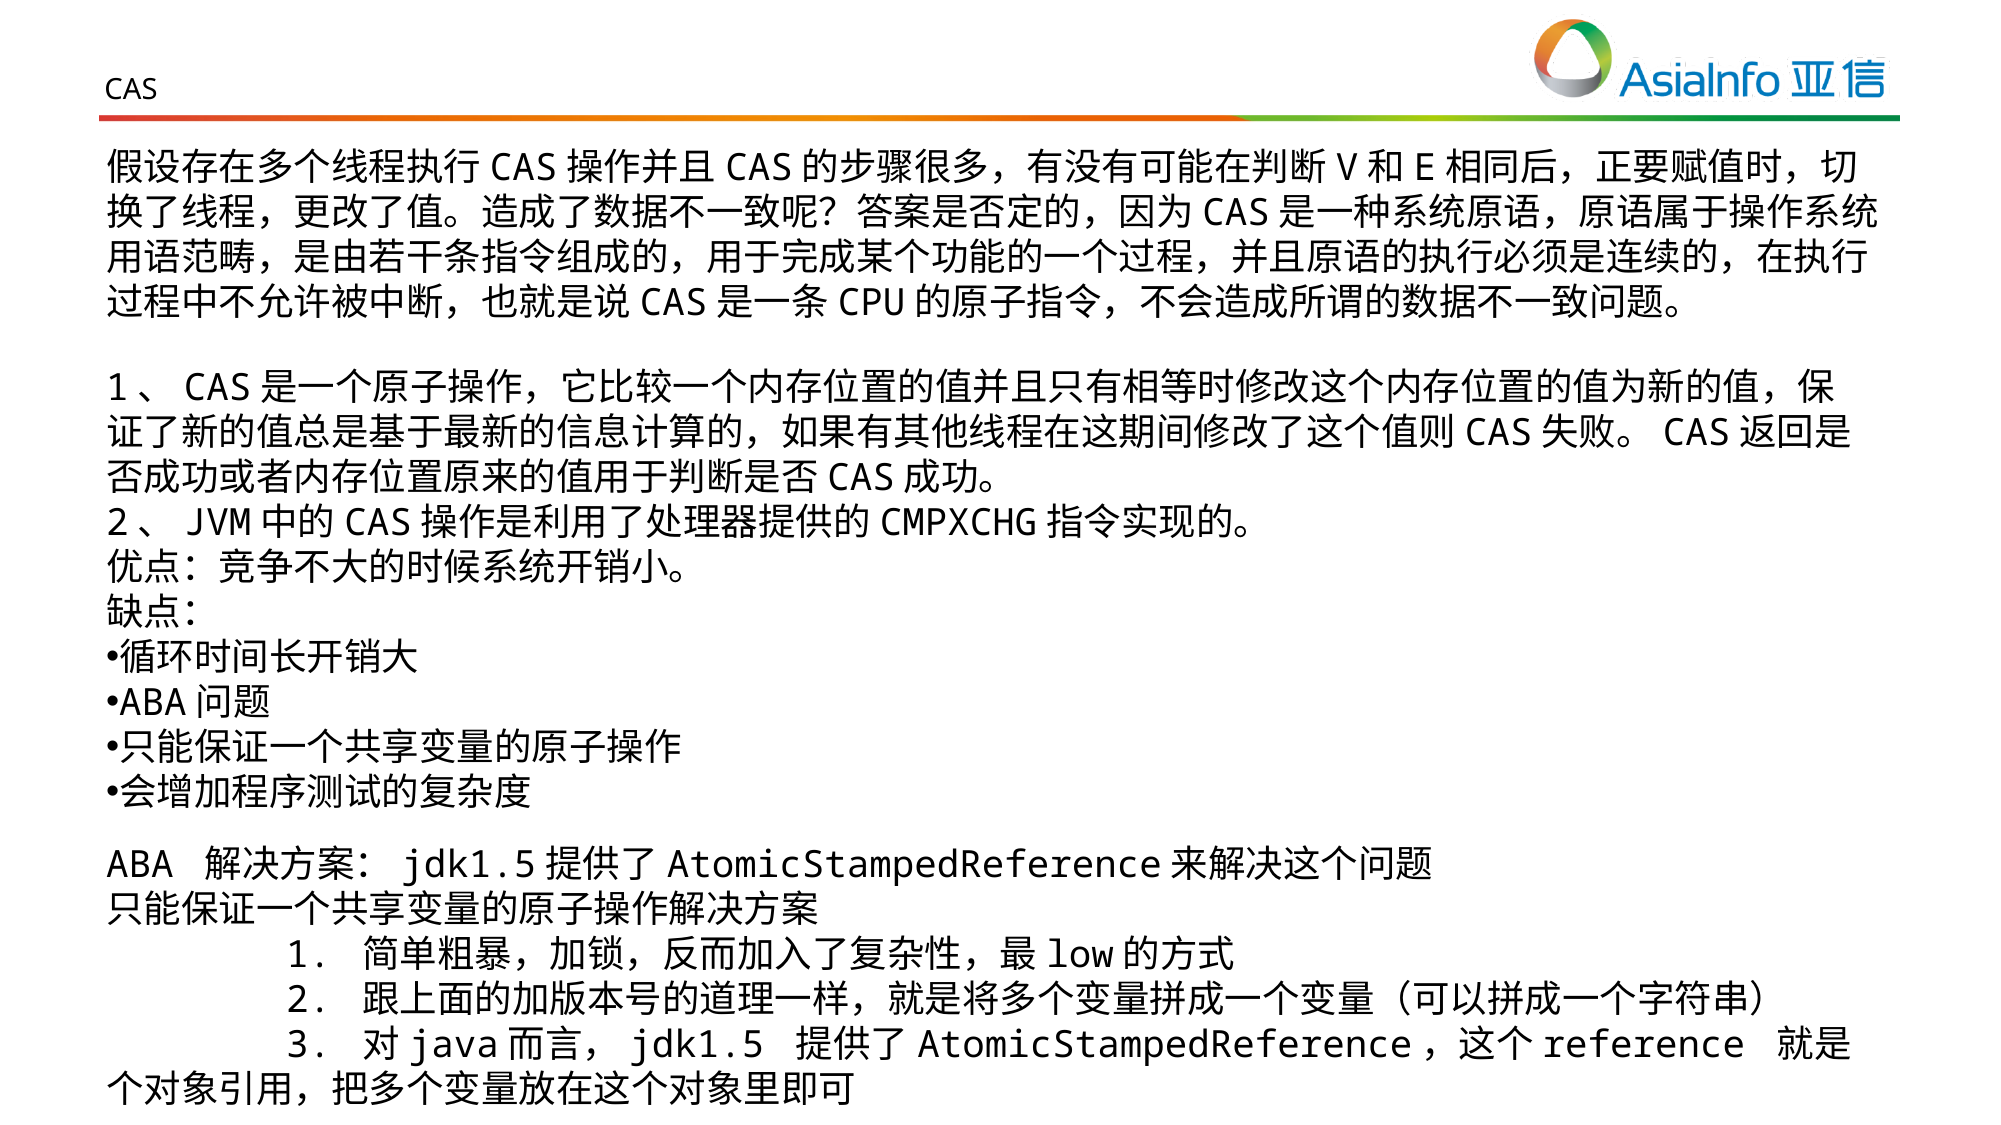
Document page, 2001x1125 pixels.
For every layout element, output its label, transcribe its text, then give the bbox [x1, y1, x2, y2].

text_box CAS [89, 62, 173, 113]
text_box 1、CAS是一个原子操作，它比较一个内存位置的值并且只有相等时修改这个内存位置的值为新的值，保证了新的值总是基于最新的信息计算的，如果有其他线程在这期间修改了这个值则CAS失败。CAS返回是否成功或者内存位置原来的值用于判断是否CAS成功。 2、JVM中的CAS操作是利用了处理器提供的CMPXCHG指令实现的。 优点：竞争不大的时候系统开销小。 缺点： 循环时间长开销大 ABA问题 只能保证一个共享变量的原子操作 会增加程序测试的复杂度 [91, 355, 1873, 821]
picture [99, 0, 1900, 130]
text_box 假设存在多个线程执行CAS操作并且CAS的步骤很多，有没有可能在判断V和E相同后，正要赋值时，切换了线程，更改了值。造成了数据不一致呢？答案是否定的，因为CAS是一种系统原语，原语属于操作系统用语范畴，是由若干条指令组成的，用于完成某个功能的一个过程，并且原语的执行必须是连续的，在执行过程中不允许被中断，也就是说CAS是一条CPU的原子指令，不会造成所谓的数据不一致问题。 [91, 135, 1899, 331]
text_box ABA 解决方案：jdk1.5提供了AtomicStampedReference来解决这个问题 只能保证一个共享变量的原子操作解决方案 1. 简单粗暴，加锁，反而加入了复杂性，最low的方式 2. 跟上面的加版本号的道理一样，就是将多个变量拼成一个变量（可以拼成一个字符串） 3. 对java而言，jdk1.5 提供了AtomicStampedReference，这个reference 就是个对象引用，把多个变量放在这个对象里即可 [91, 832, 1899, 1118]
